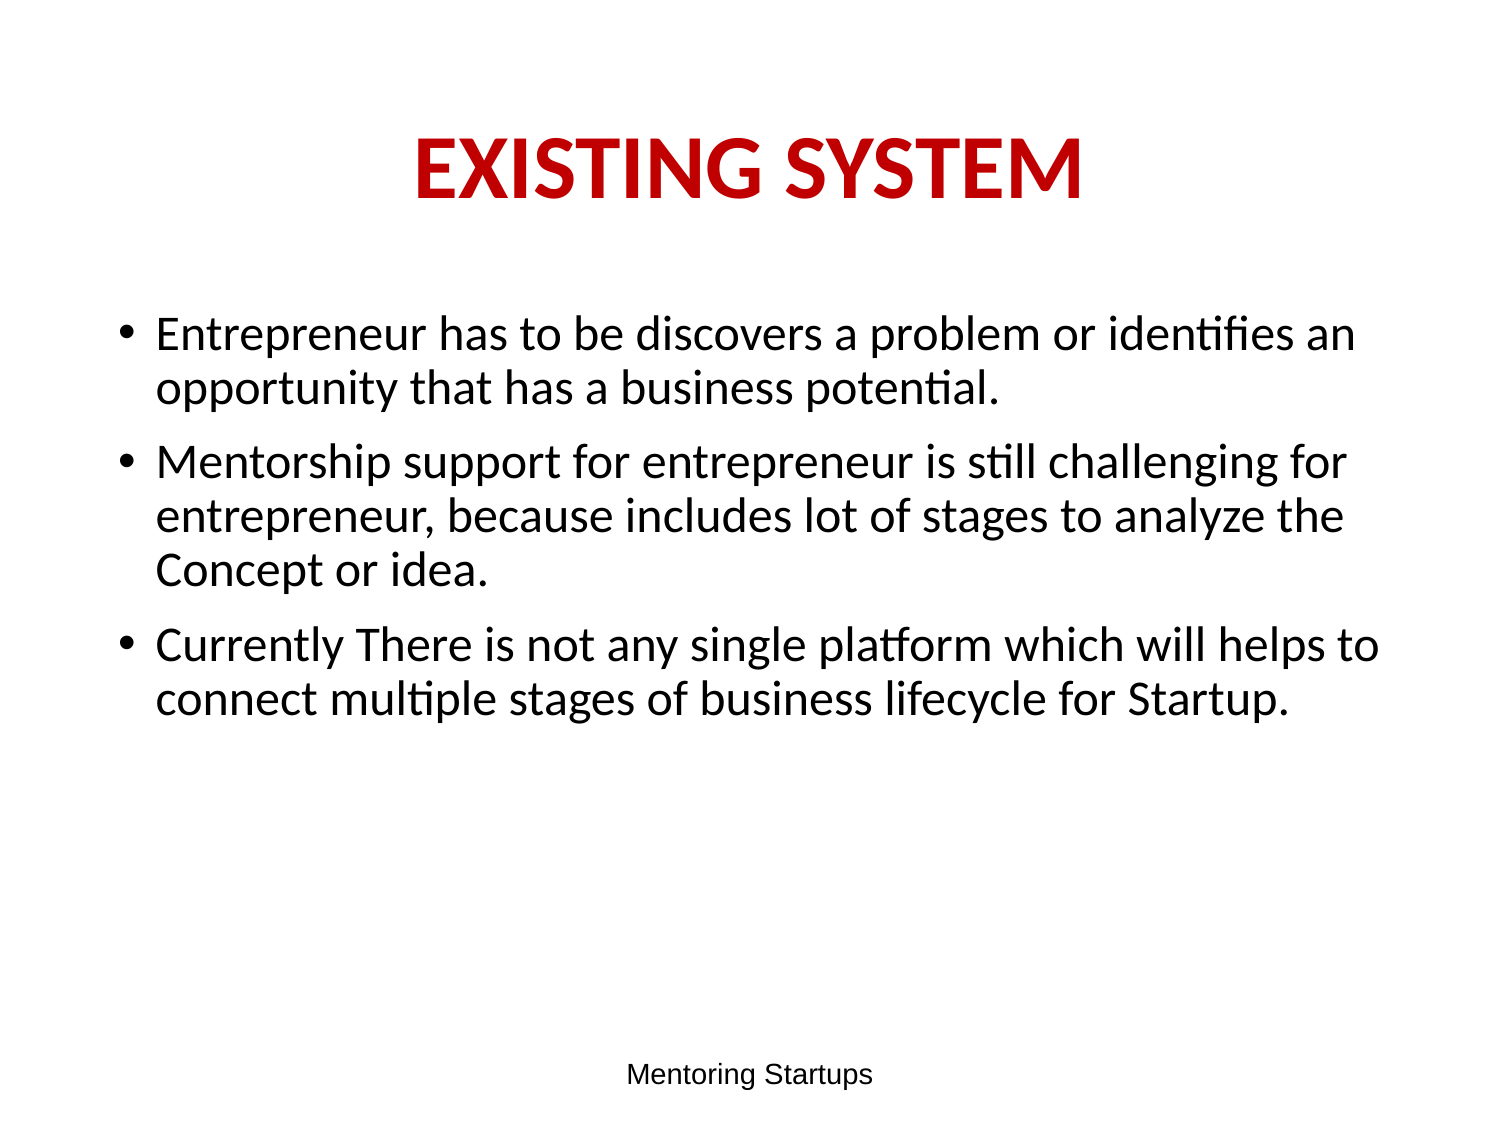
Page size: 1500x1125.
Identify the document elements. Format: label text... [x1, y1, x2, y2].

footer Mentoring Startups [496, 1042, 1004, 1103]
list Entrepreneur has to be discovers a problem or identifies an opportunity that has a business potential. Mentorship support for entrepreneur is still challenging for entrepreneur, because includes lot of stages to analyze the Concept or idea. Currently There is not any single platform which will helps to connect multiple stages of business lifecycle for Startup. [103, 299, 1397, 1014]
title EXISTING SYSTEM [103, 59, 1397, 278]
